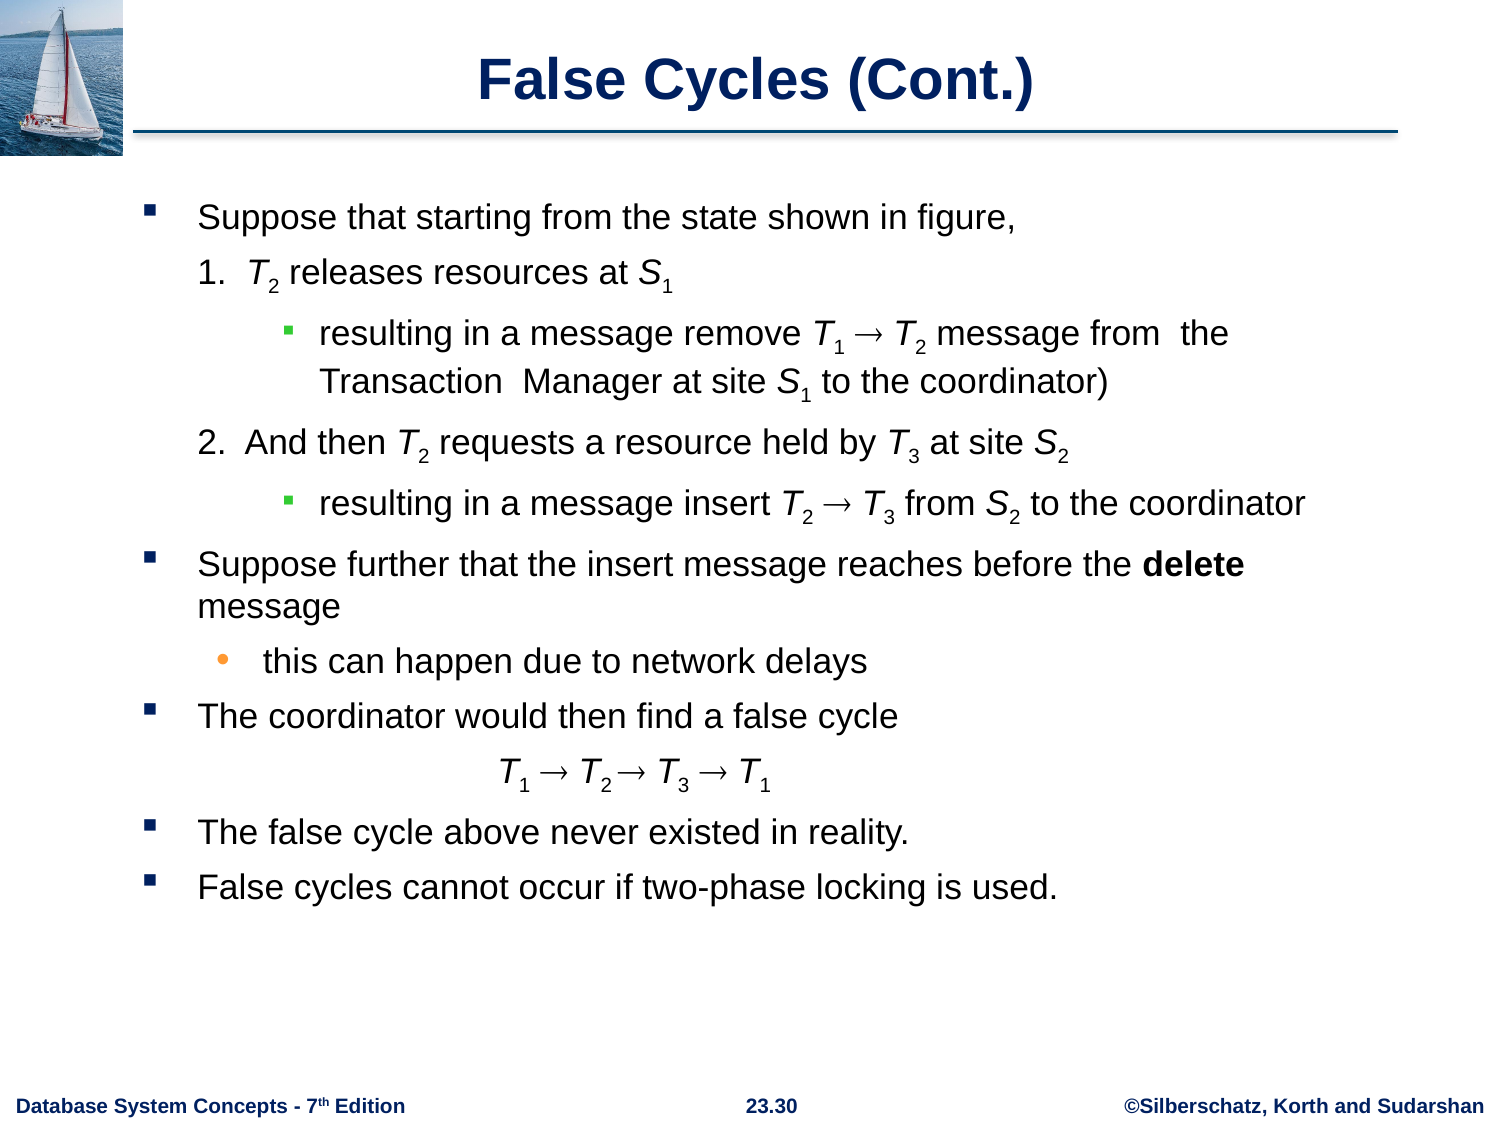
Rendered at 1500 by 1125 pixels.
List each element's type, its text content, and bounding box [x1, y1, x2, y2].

list Suppose that starting from the state shown in figure, 1. T2 releases resources at S1 resulting in a message remove T1  T2 message from the Transaction Manager at site S1 to the coordinator) 2. And then T2 requests a resource held by T3 at site S2 resulting in a message insert T2  T3 from S2 to the coordinator Suppose further that the insert message reaches before the delete message this can happen due to network delays The coordinator would then find a false cycle T1  T2  T3  T1 The false cycle above never existed in reality. False cycles cannot occur if two-phase locking is used. [126, 186, 1382, 966]
title False Cycles (Cont.) [125, 18, 1388, 120]
picture [0, 0, 123, 156]
